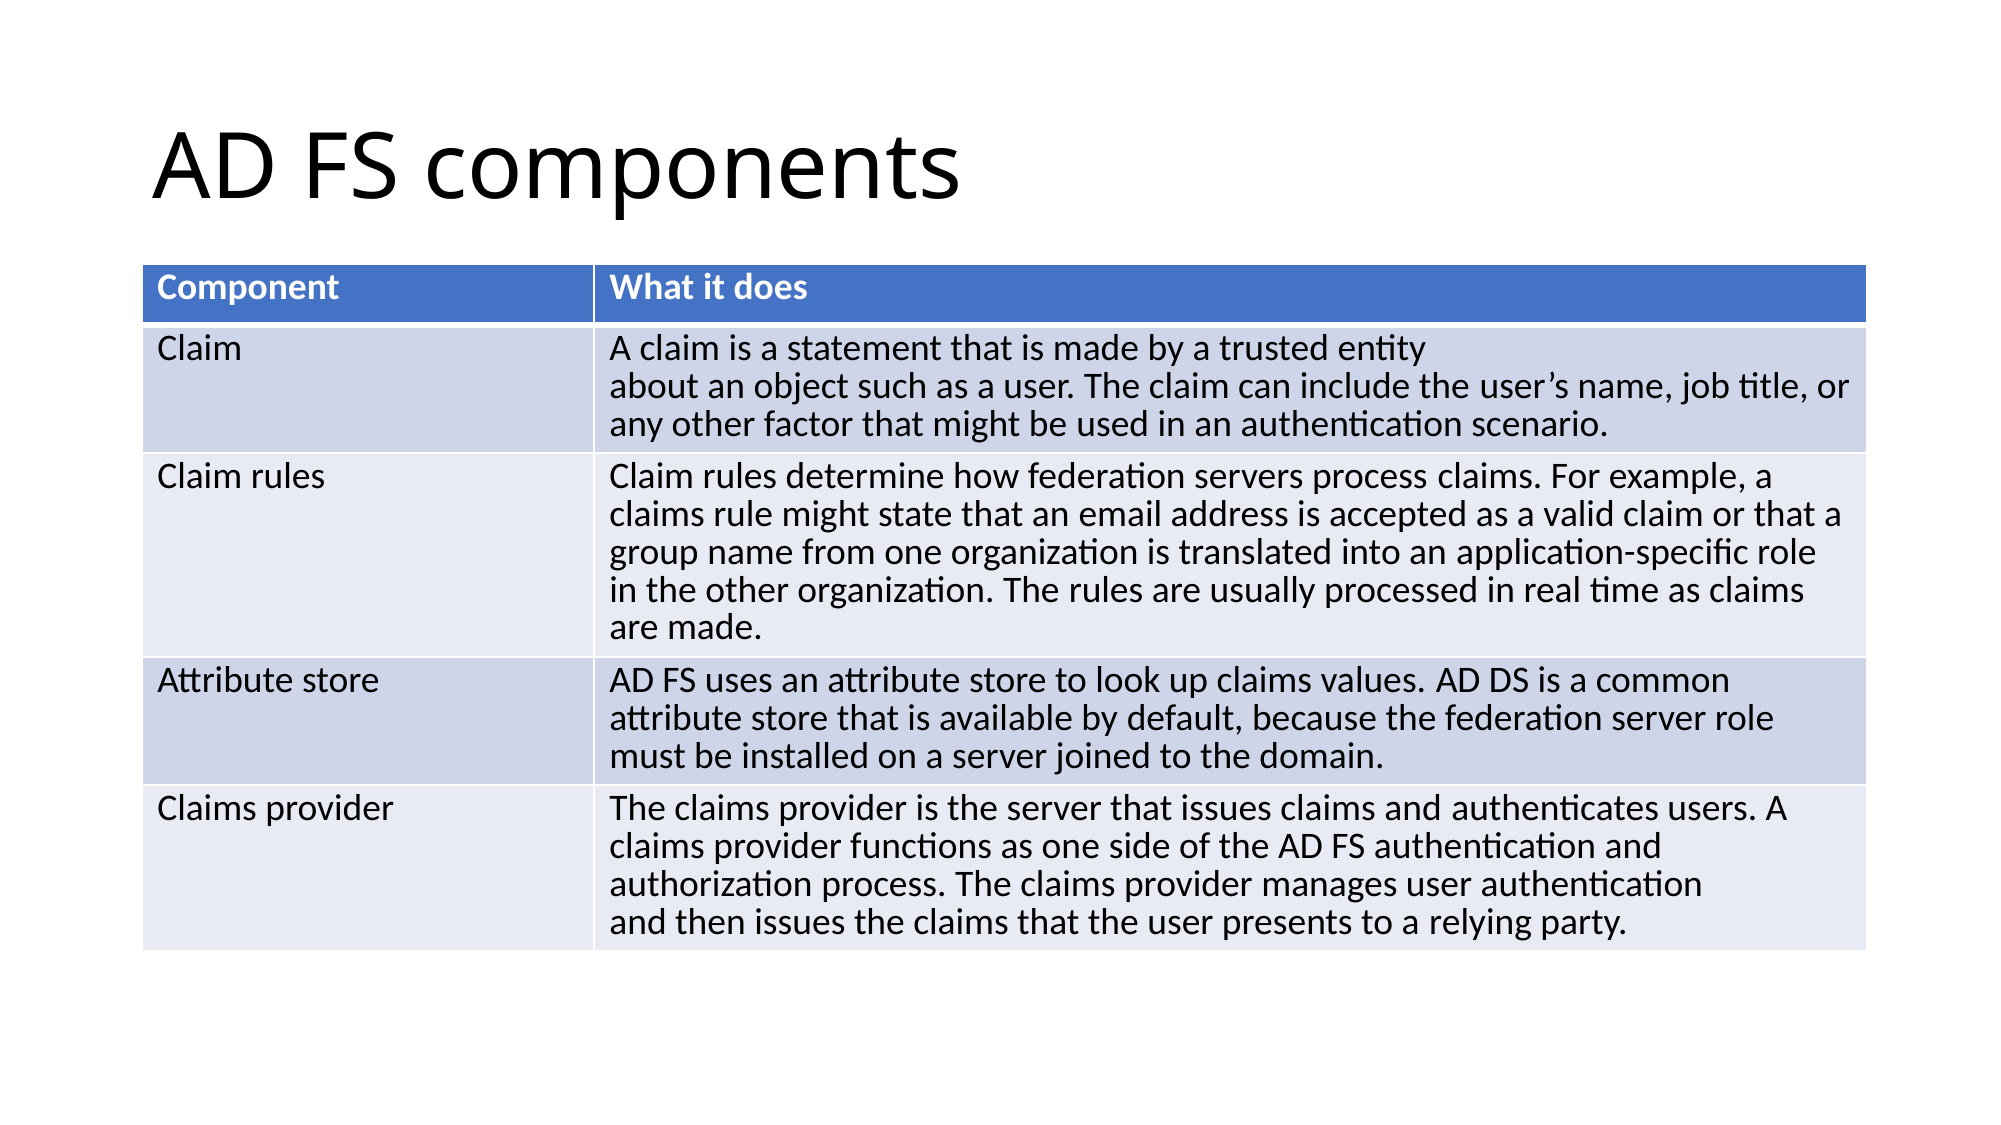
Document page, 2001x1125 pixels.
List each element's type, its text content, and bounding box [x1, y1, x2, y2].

table_cell AD FS uses an attribute store to look up claims values. AD DS is a common attribute store that is available by default, because the federation server role must be installed on a server joined to the domain. [595, 658, 1866, 784]
table_cell Claim rules determine how federation servers process claims. For example, a claims rule might state that an email address is accepted as a valid claim or that a group name from one organization is translated into an application-specific role in the other organization. The rules are usually processed in real time as claims are made. [595, 454, 1866, 656]
table_cell Claims provider [143, 786, 593, 950]
table_header What it does [595, 265, 1866, 322]
table_header Component [143, 265, 593, 322]
table_cell Claim [143, 328, 593, 452]
table_cell Attribute store [143, 658, 593, 784]
title AD FS components [137, 59, 1863, 278]
table_cell The claims provider is the server that issues claims and authenticates users. A claims provider functions as one side of the AD FS authentication and authorization process. The claims provider manages user authentication and then issues the claims that the user presents to a relying party. [595, 786, 1866, 950]
table_cell Claim rules [143, 454, 593, 656]
table_cell A claim is a statement that is made by a trusted entity about an object such as a user. The claim can include the user’s name, job title, or any other factor that might be used in an authentication scenario. [595, 328, 1866, 452]
